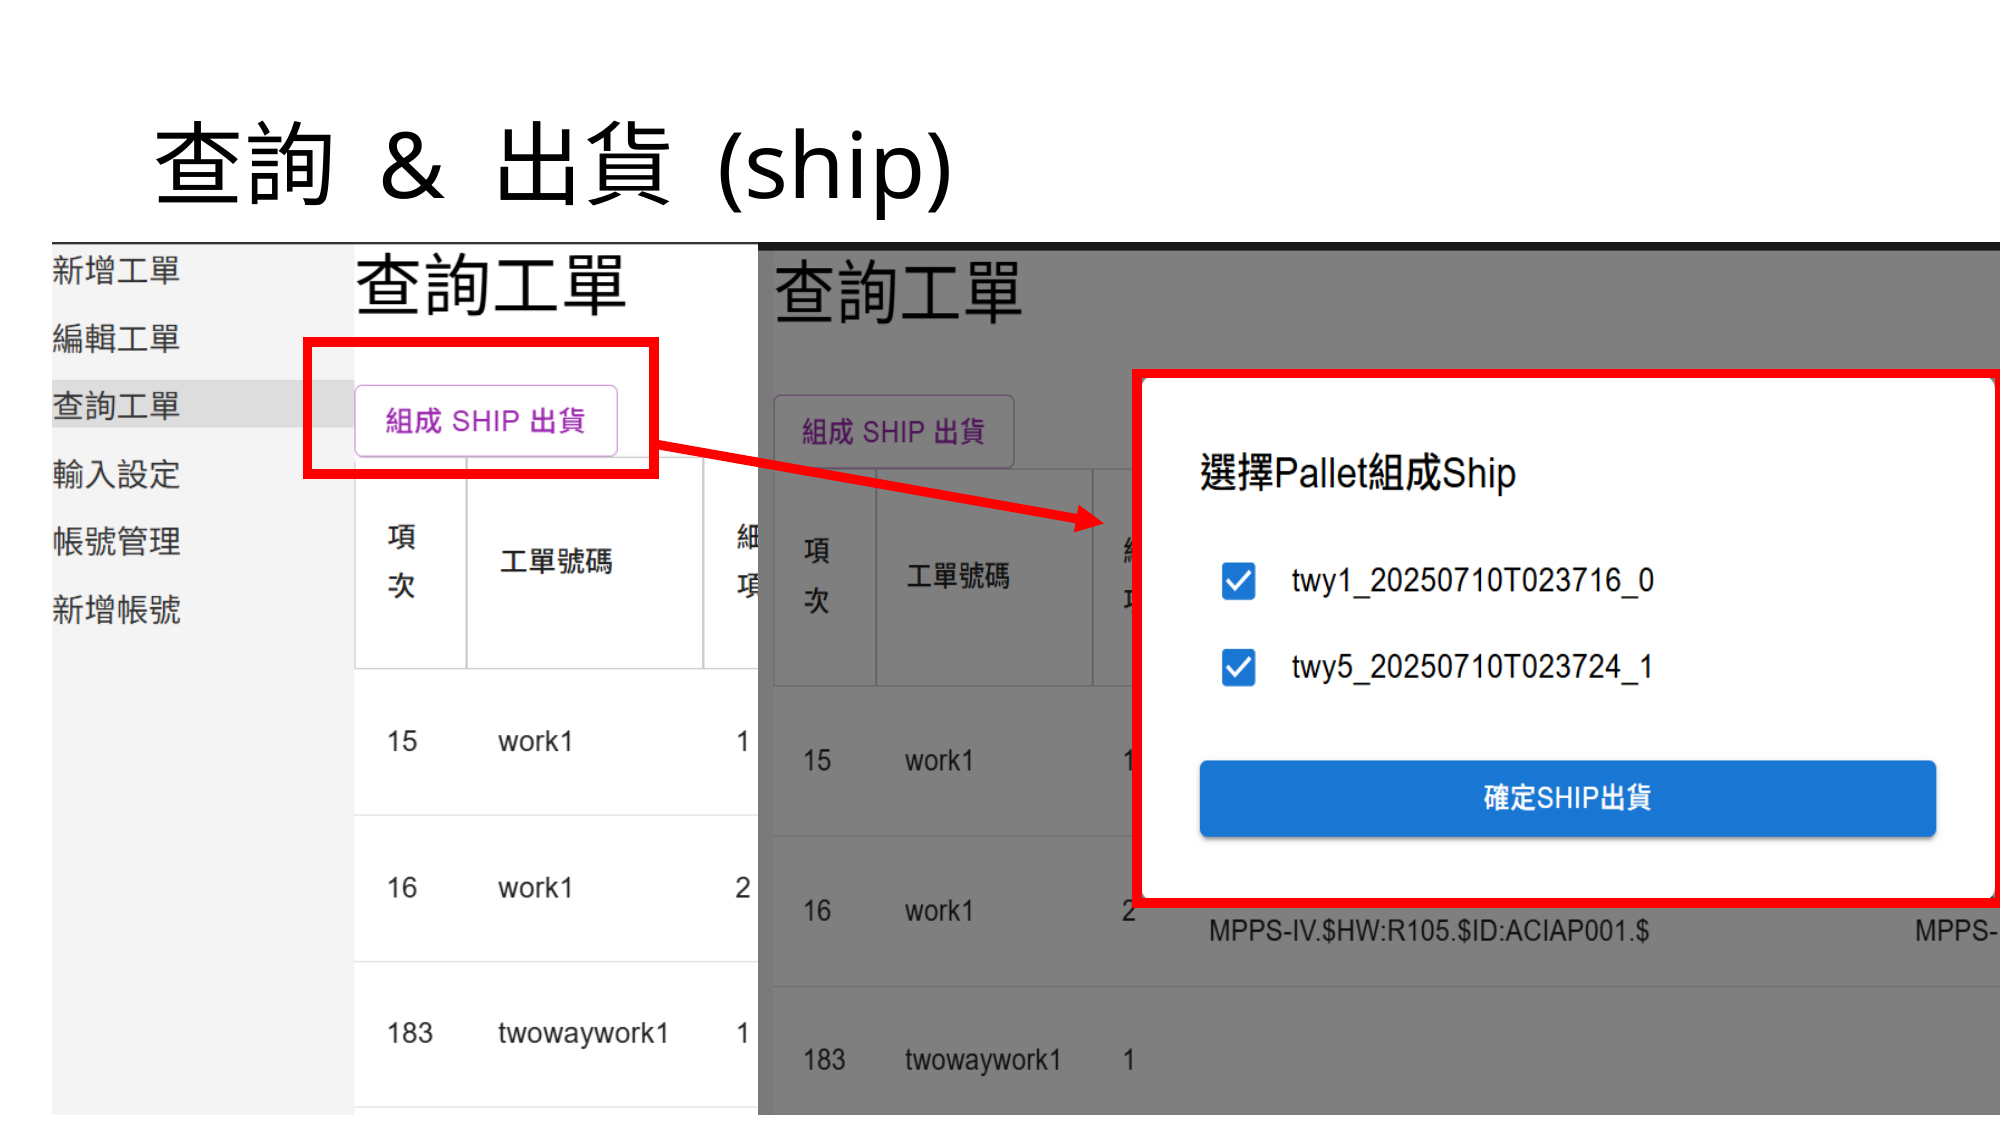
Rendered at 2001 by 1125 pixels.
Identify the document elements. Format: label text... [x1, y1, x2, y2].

picture [52, 242, 2000, 1115]
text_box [653, 443, 1104, 524]
title 查詢 & 出貨 (ship) [137, 59, 1863, 242]
